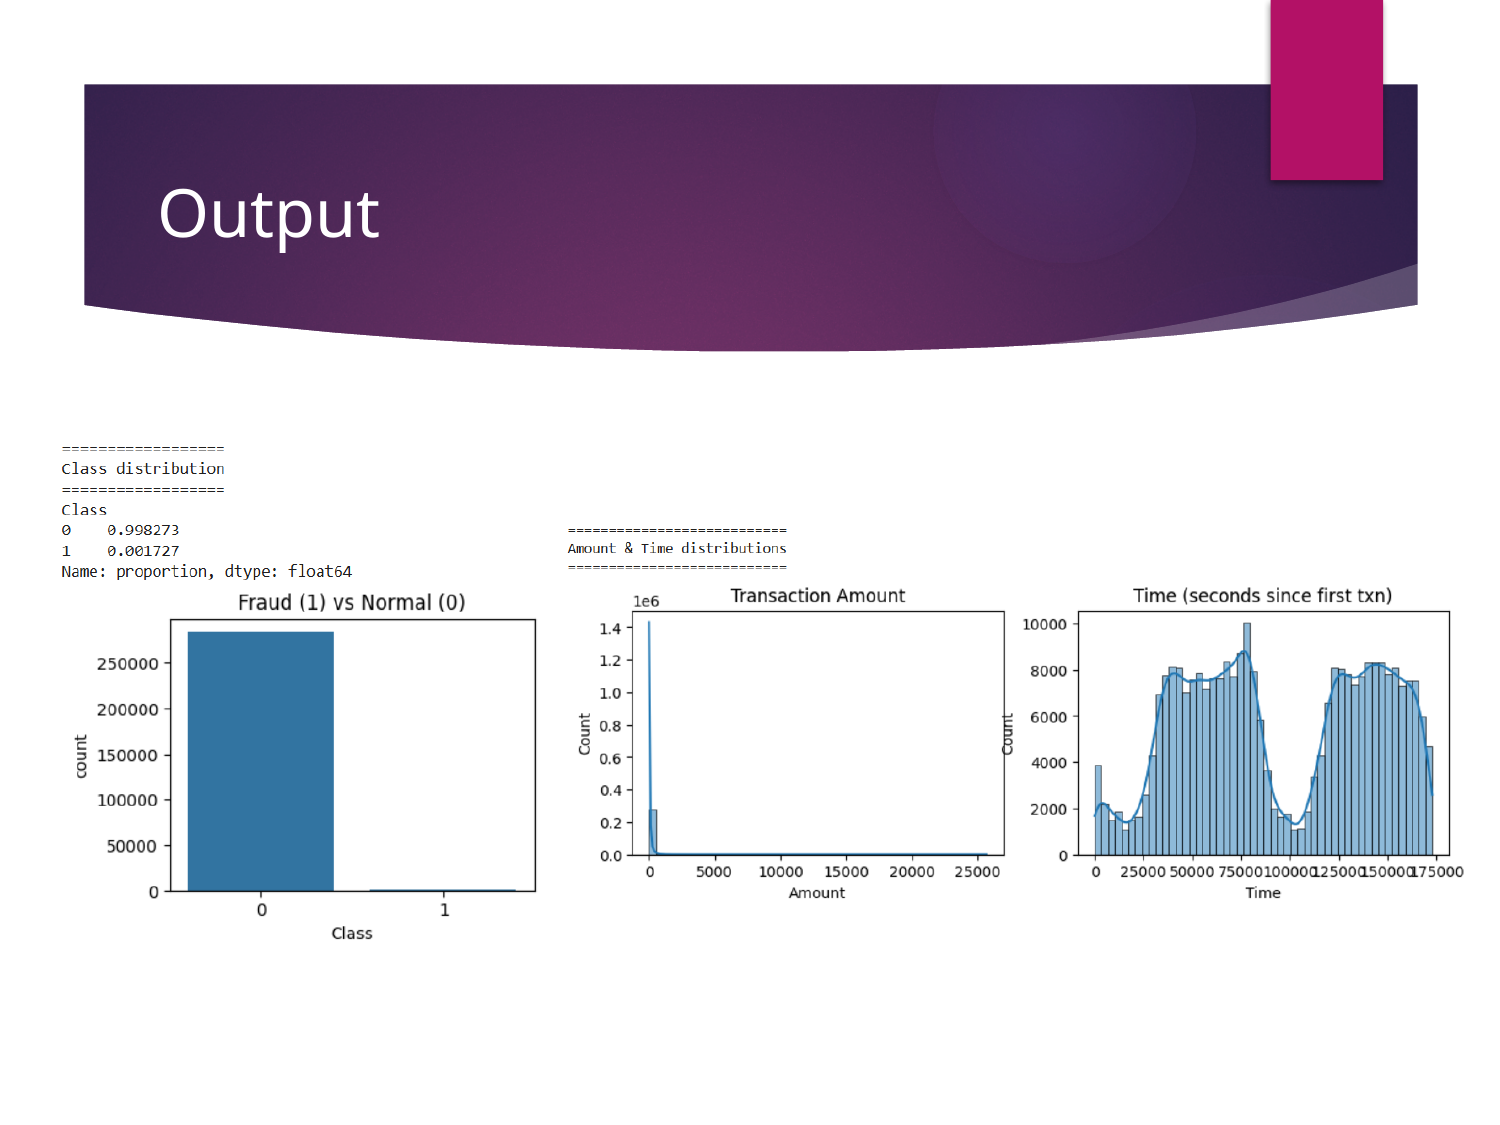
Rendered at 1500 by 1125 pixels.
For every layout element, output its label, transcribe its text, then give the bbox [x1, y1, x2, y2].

picture [45, 418, 1500, 951]
title Output [142, 152, 1183, 269]
